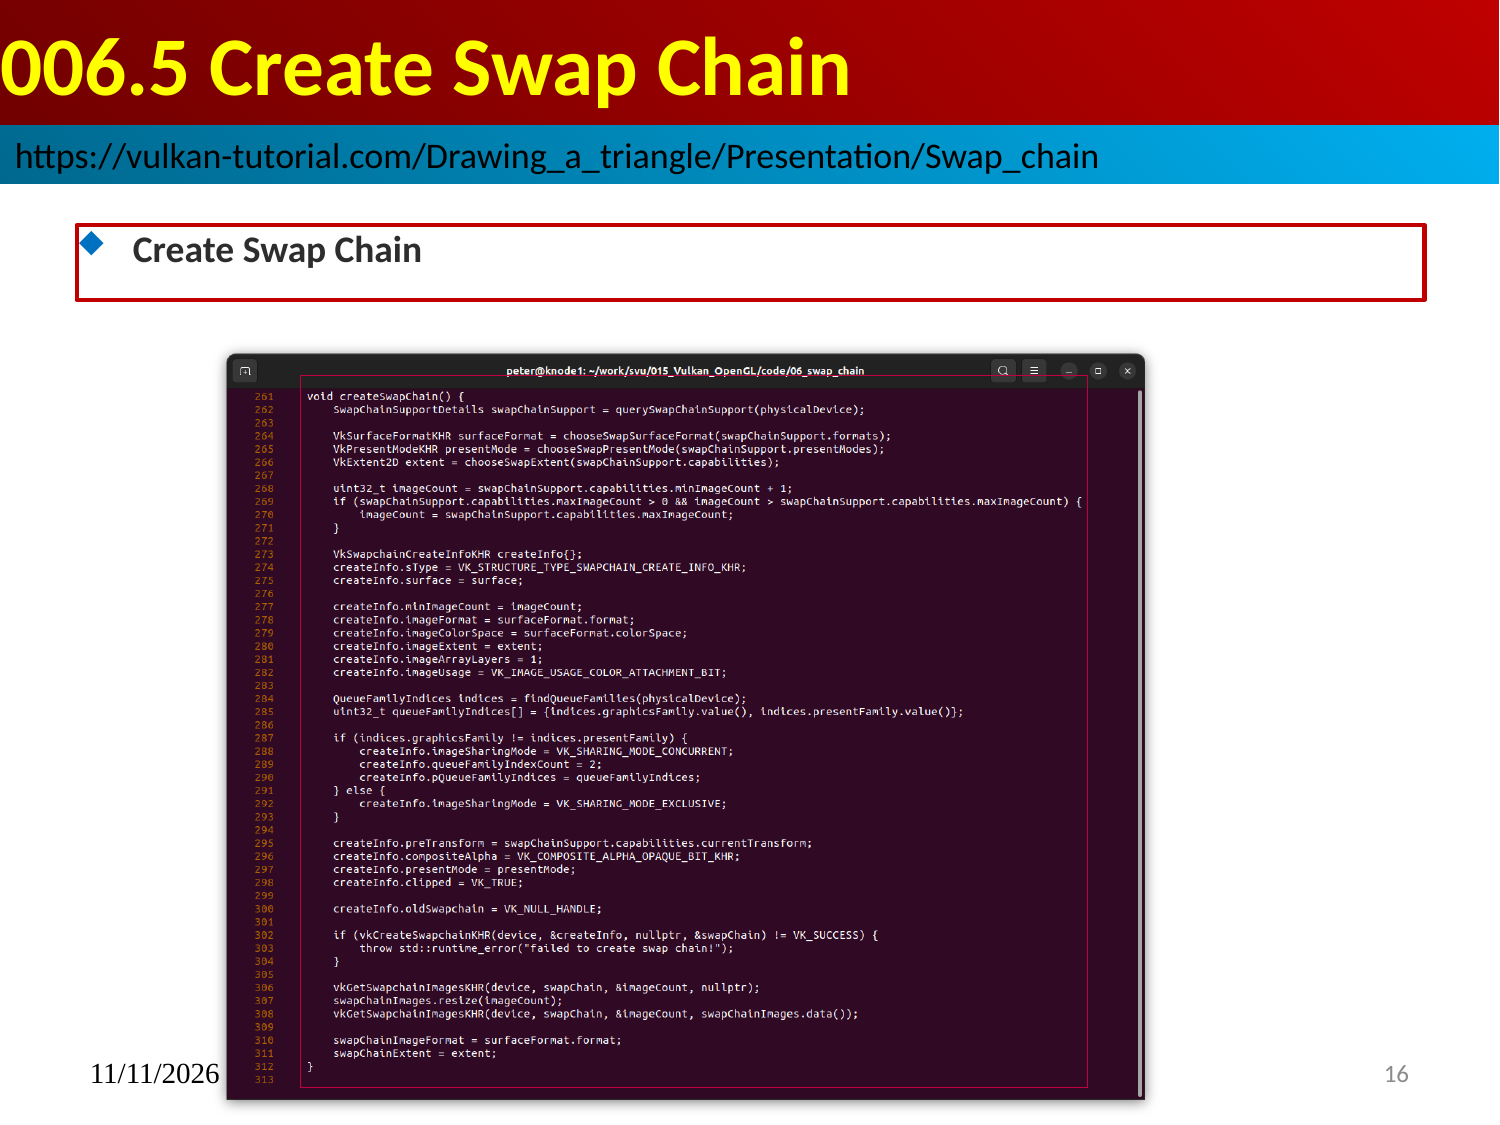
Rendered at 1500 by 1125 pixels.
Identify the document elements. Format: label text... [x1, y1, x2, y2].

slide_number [75, 1042, 203, 1102]
subtitle Create Swap Chain [76, 224, 1425, 300]
text_box https://vulkan-tutorial.com/Drawing_a_triangle/Presentation/Swap_chain [0, 125, 1499, 184]
picture [208, 337, 1163, 1121]
title 006.5 Create Swap Chain [0, 0, 1499, 125]
slide_number 16 [1167, 1042, 1424, 1102]
